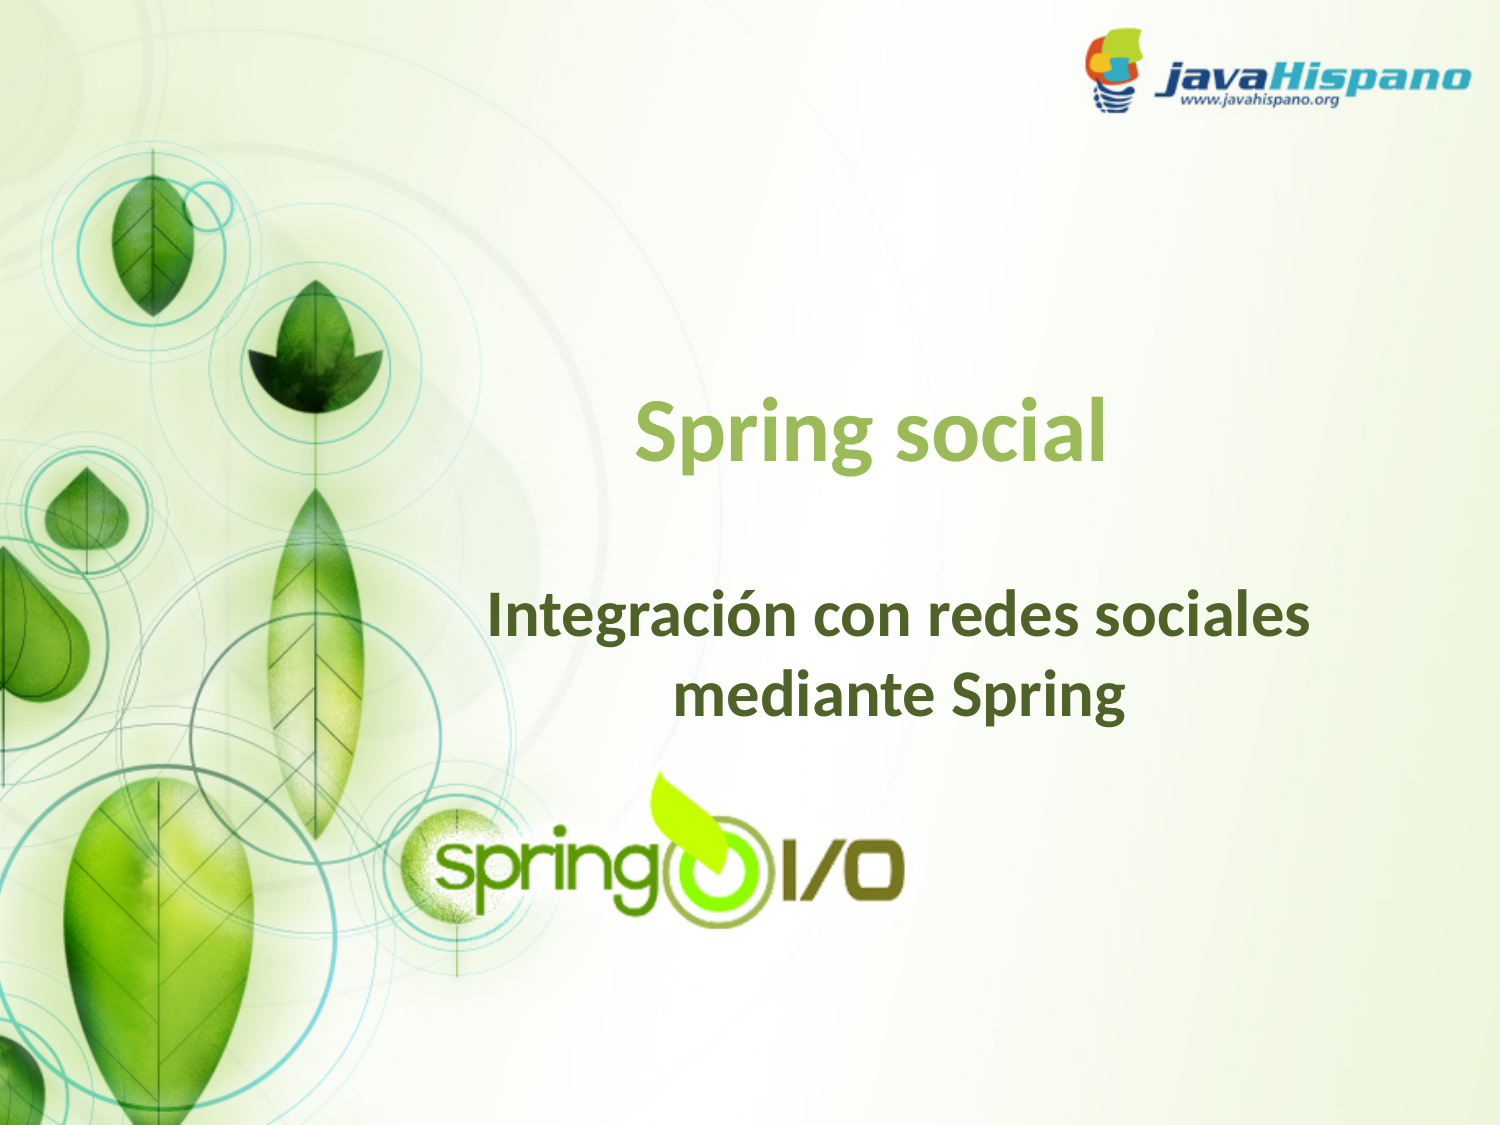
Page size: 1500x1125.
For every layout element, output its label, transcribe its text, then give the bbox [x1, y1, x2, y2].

title Spring social [234, 304, 1500, 546]
picture [0, 0, 1500, 1125]
subtitle Integración con redes sociales mediante Spring [350, 561, 1449, 850]
